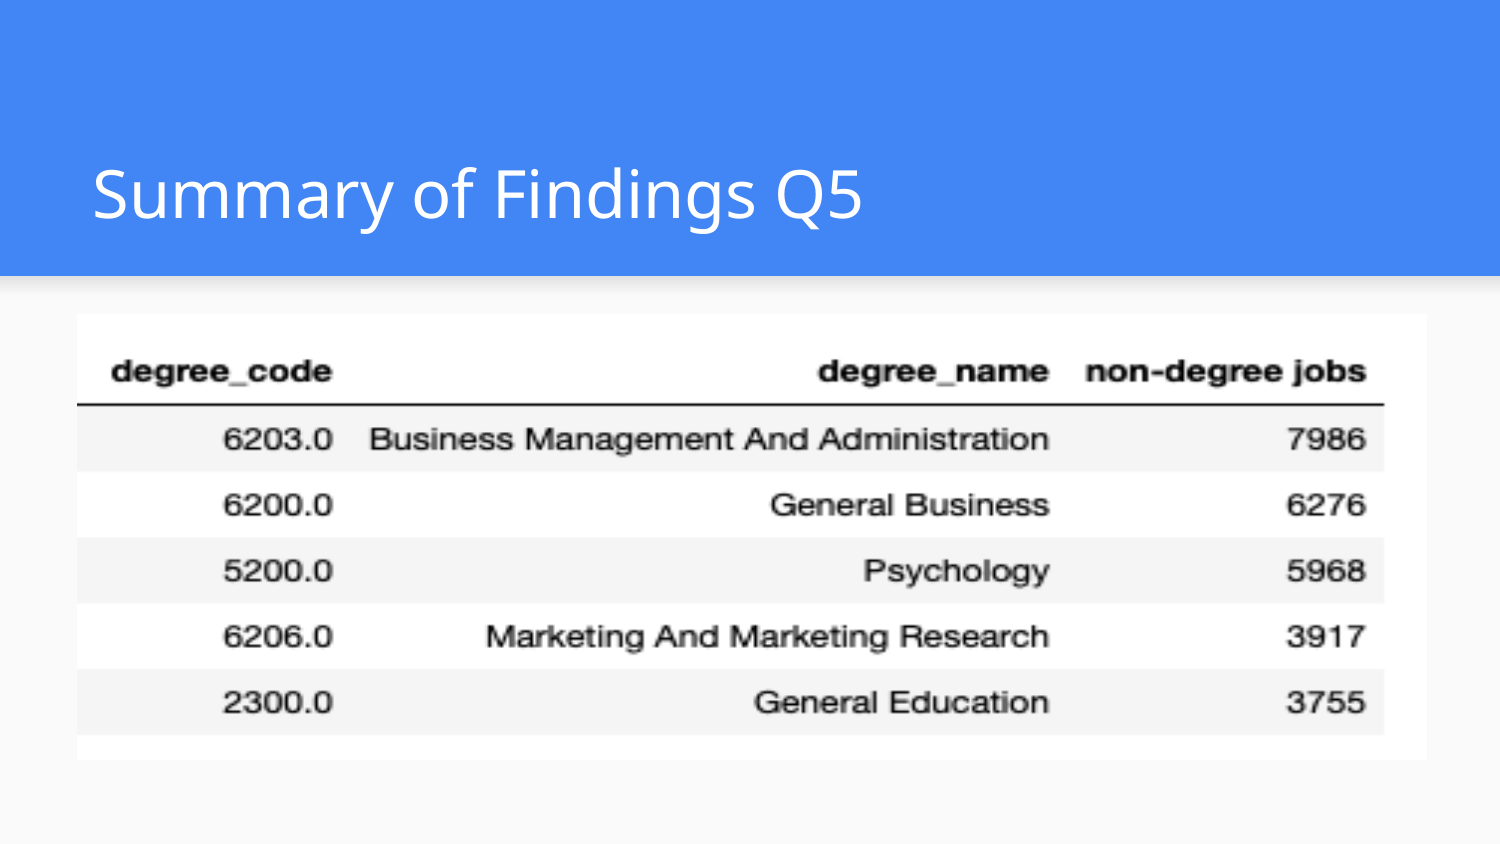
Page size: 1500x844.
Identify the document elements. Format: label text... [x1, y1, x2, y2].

picture [77, 314, 1427, 760]
title Summary of Findings Q5 [77, 121, 1427, 248]
